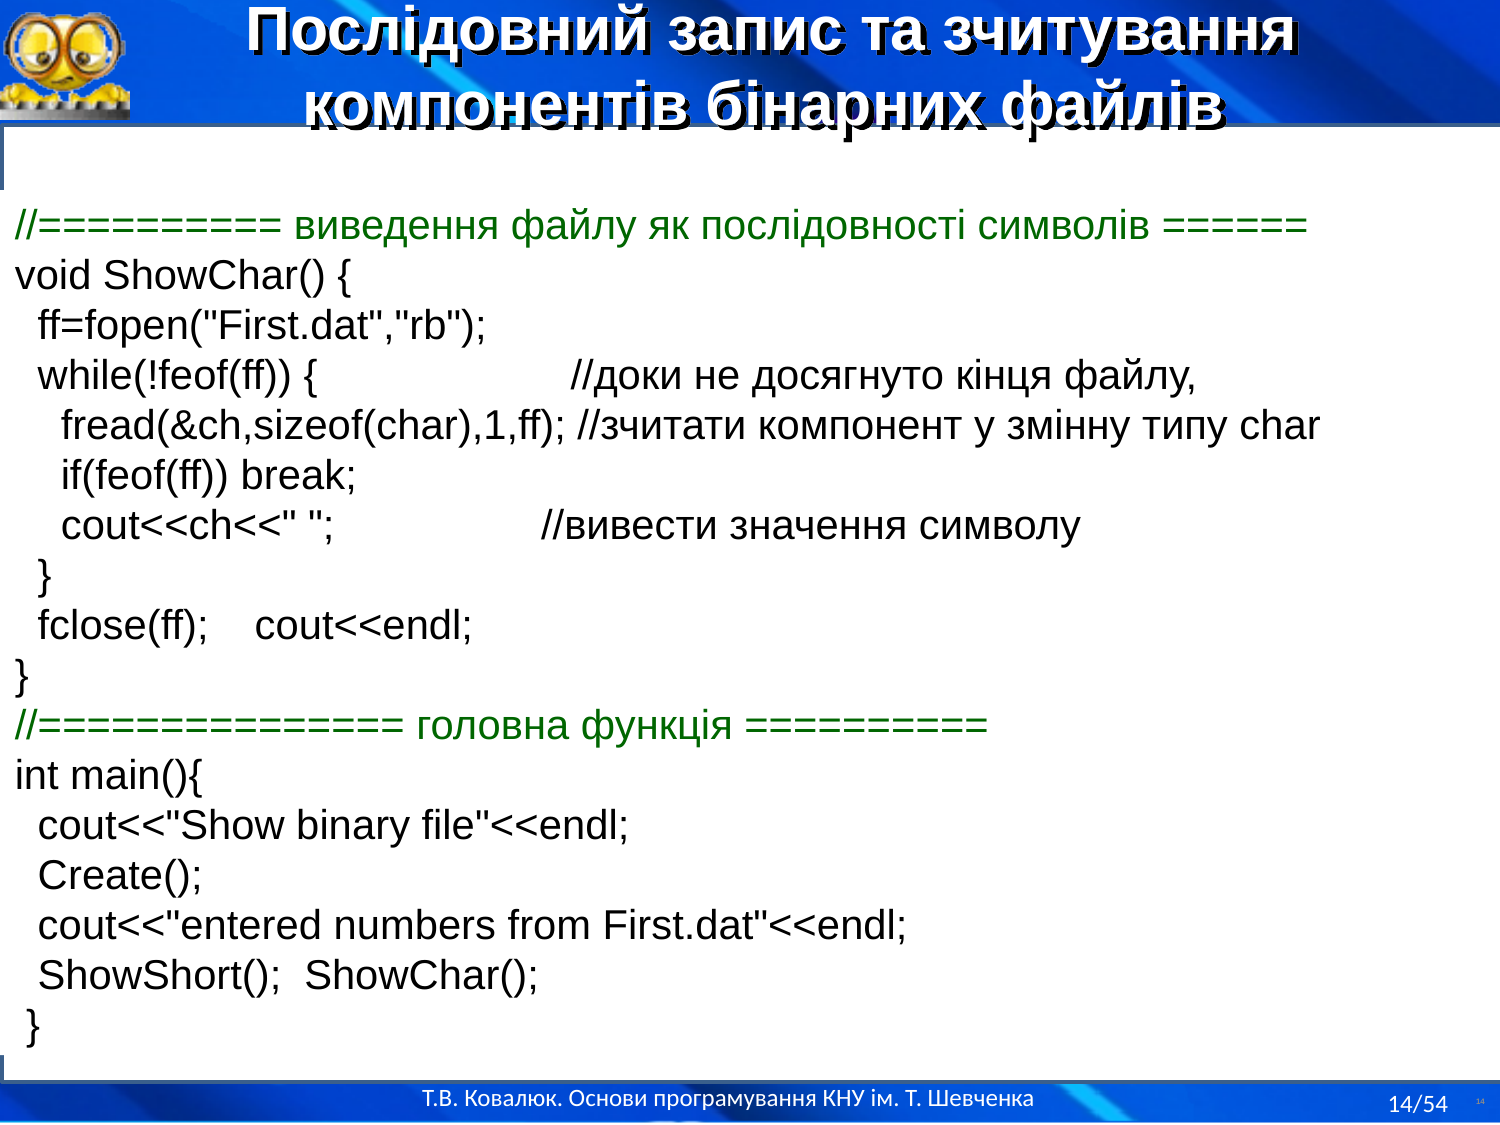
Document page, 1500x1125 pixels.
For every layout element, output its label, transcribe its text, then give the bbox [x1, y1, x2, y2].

picture [0, 0, 131, 123]
text_box Послідовний запис та зчитування компонентів бінарних файлів [131, 0, 1500, 126]
picture [0, 1084, 1500, 1125]
slide_number 14 [1391, 1081, 1500, 1121]
text_box //========== виведення файлу як послідовності символів ====== void ShowChar() { ff=fopen("First.dat","rb"); while(!feof(ff)) { //доки не досягнуто кінця файлу, fread(&ch,sizeof(char),1,ff); //зчитати компонент у змінну типу char if(feof(ff)) break; cout<<ch<<" "; //вивести значення символу } fclose(ff); cout<<endl; } //=============== головна функція ========== int main(){ cout<<"Show binary file"<<endl; Create(); cout<<"entered numbers from First.dat"<<endl; ShowShort(); ShowChar(); } [0, 190, 1500, 1056]
